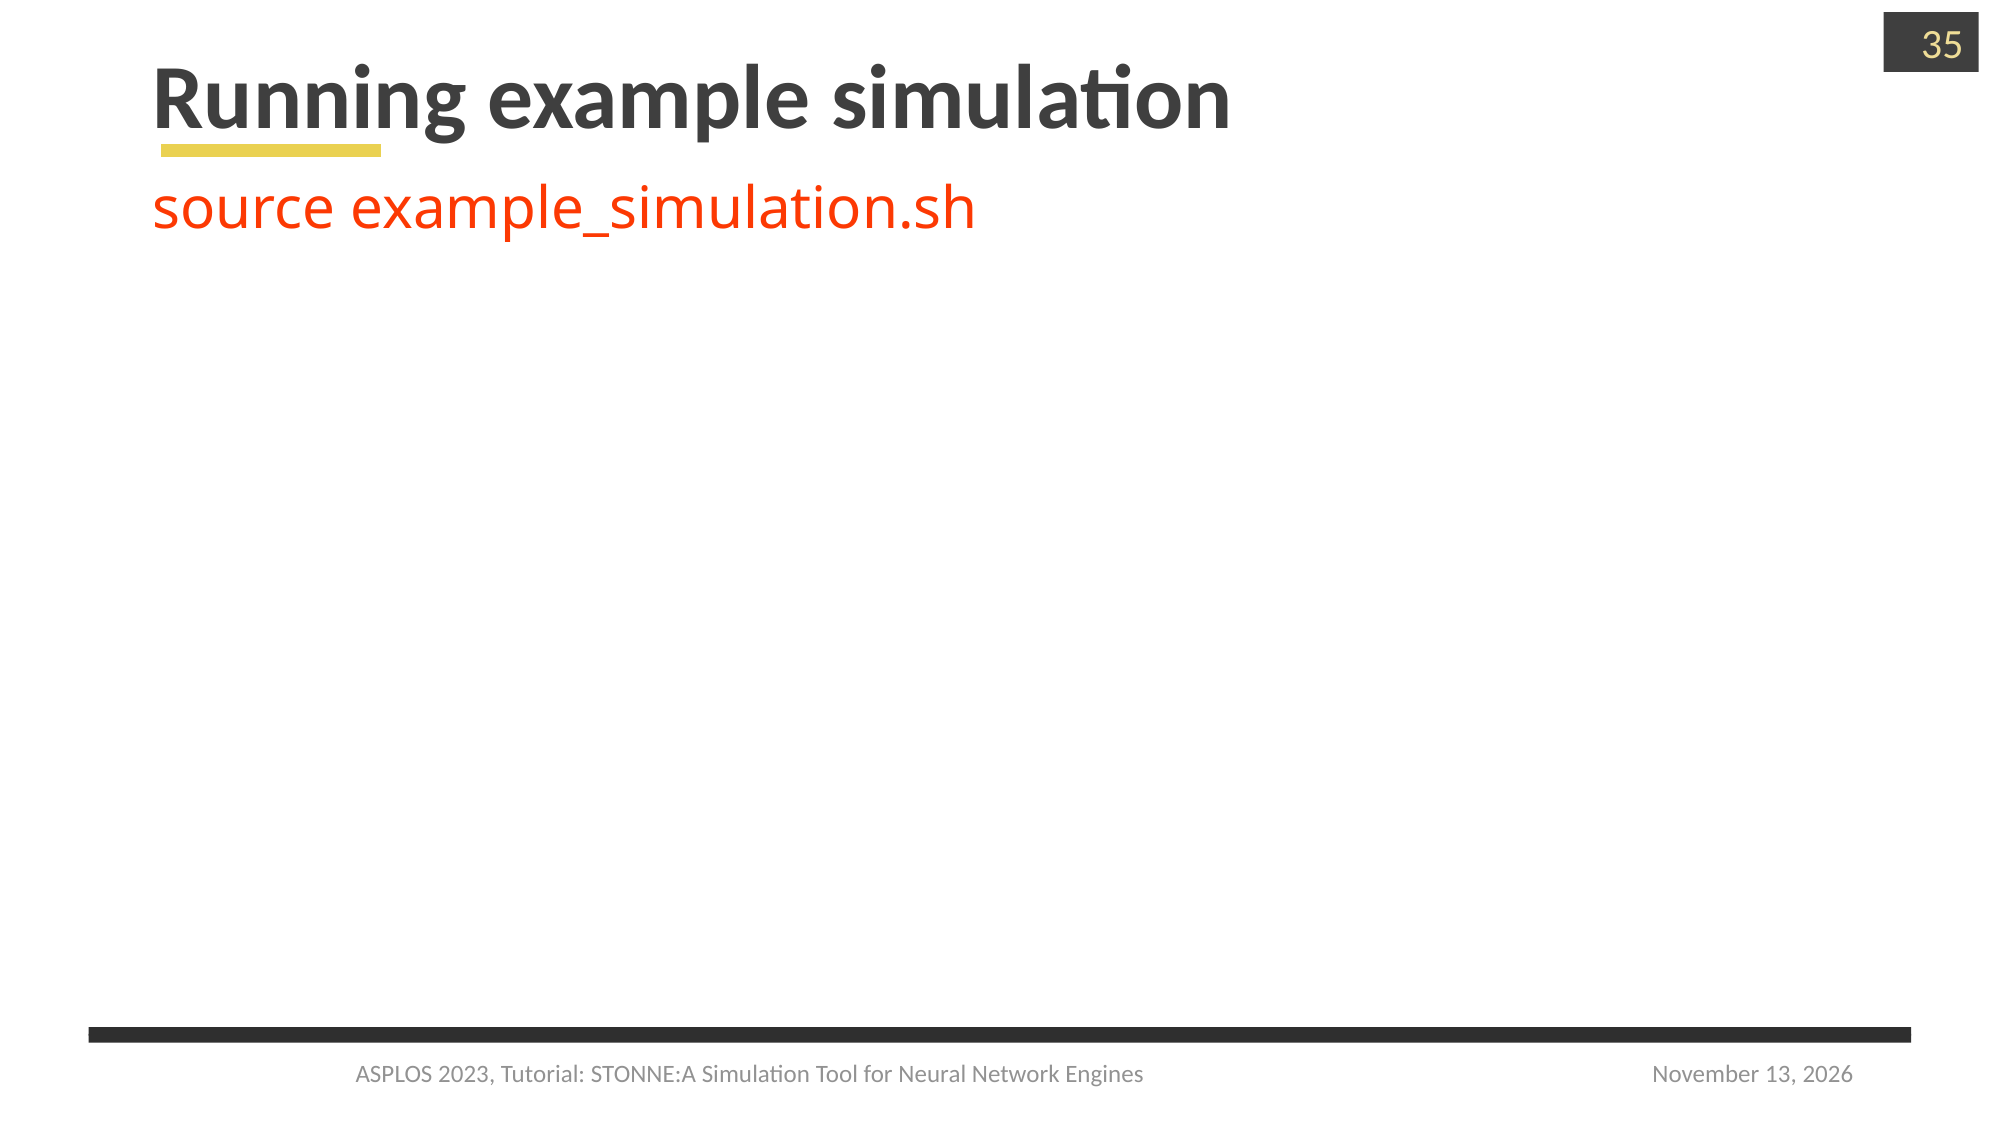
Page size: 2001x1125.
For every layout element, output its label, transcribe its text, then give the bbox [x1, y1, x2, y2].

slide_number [1637, 1042, 1979, 1103]
slide_number 35 [1883, 12, 1979, 72]
list source example_simulation.sh [137, 170, 1863, 1014]
title Running example simulation [137, 42, 1477, 151]
footer ASPLOS 2023, Tutorial: STONNE:A Simulation Tool for Neural Network Engines [137, 1042, 1364, 1103]
